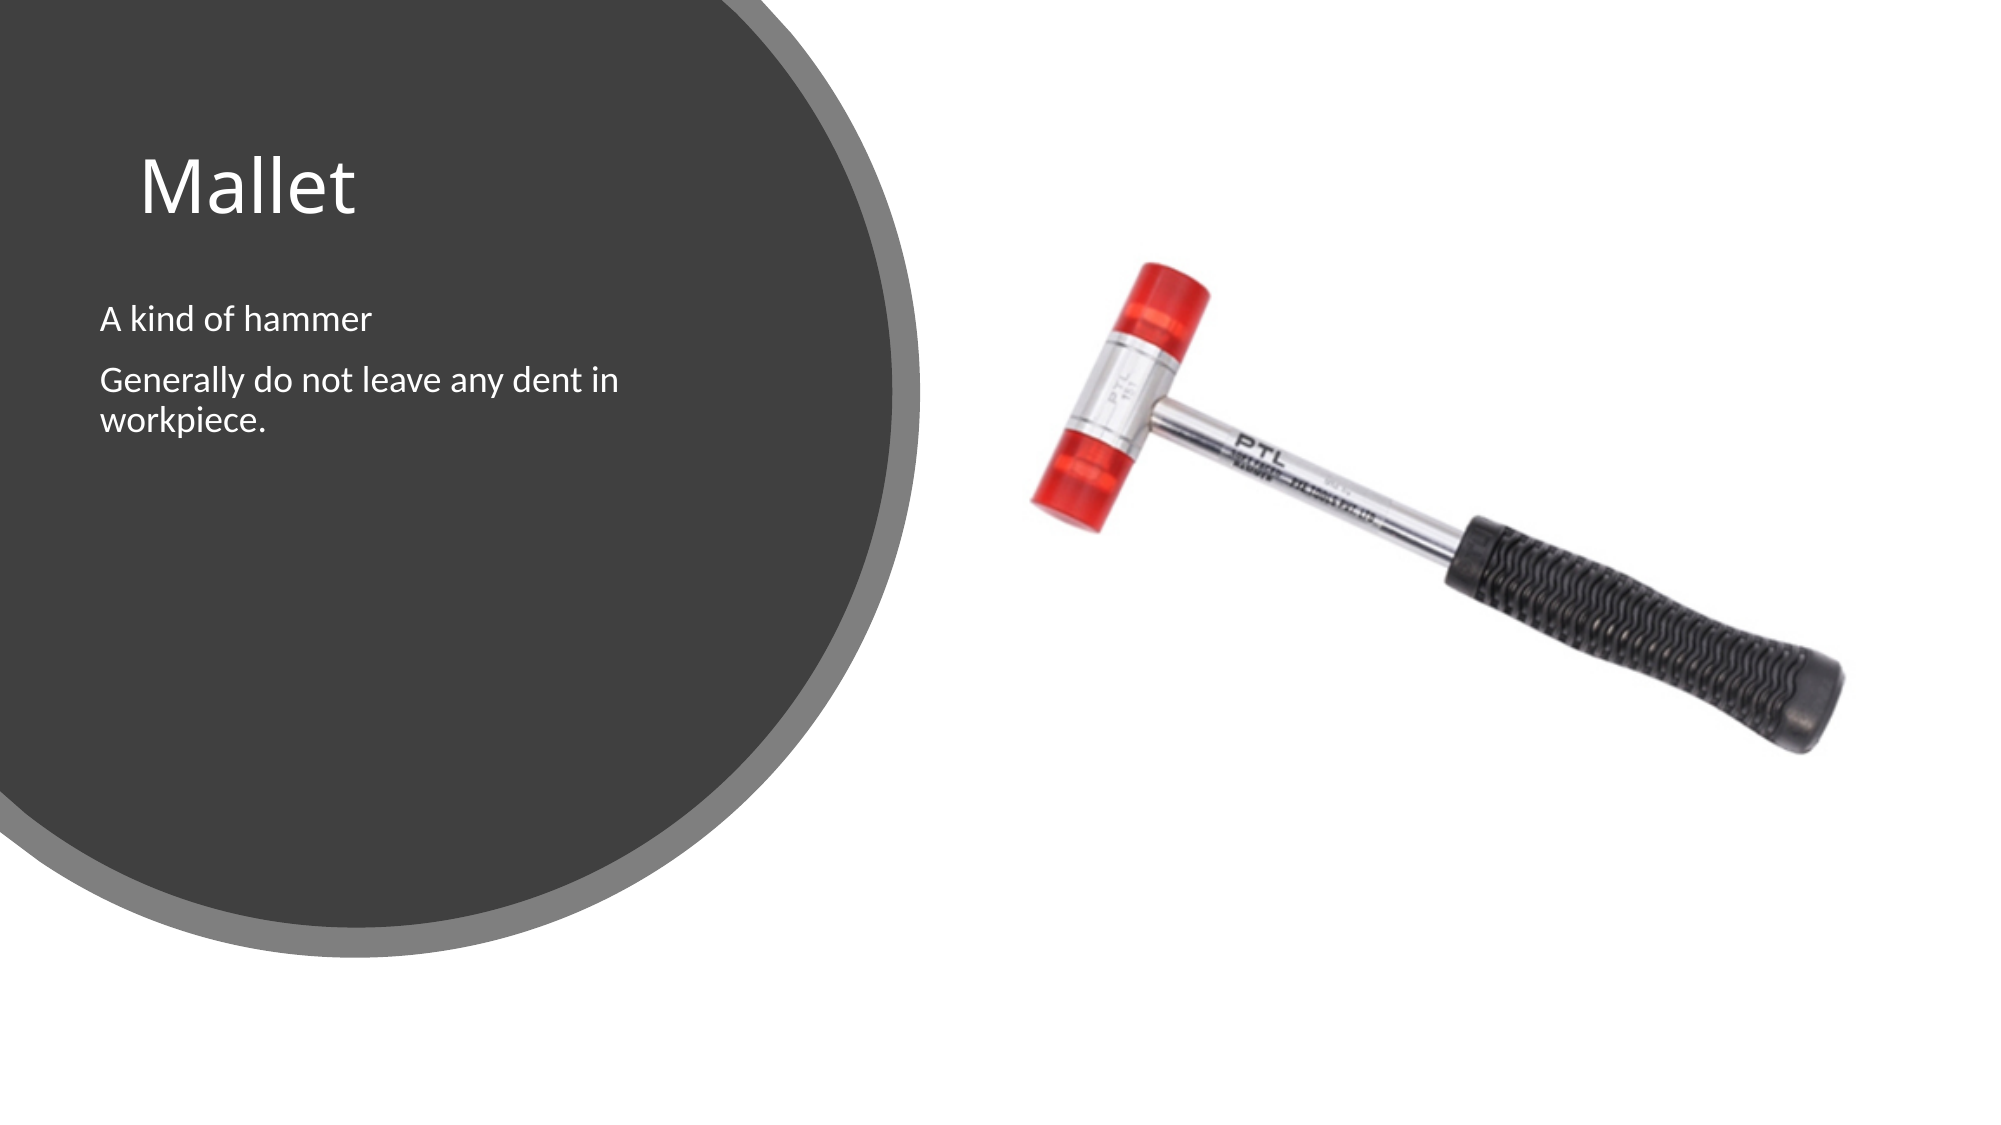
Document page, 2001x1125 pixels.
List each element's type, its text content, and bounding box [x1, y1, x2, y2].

text_box [0, 0, 922, 959]
list A kind of hammer Generally do not leave any dent in workpiece. [85, 291, 752, 743]
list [1009, 105, 1876, 972]
title Mallet [123, 103, 790, 275]
text_box [0, 0, 894, 929]
